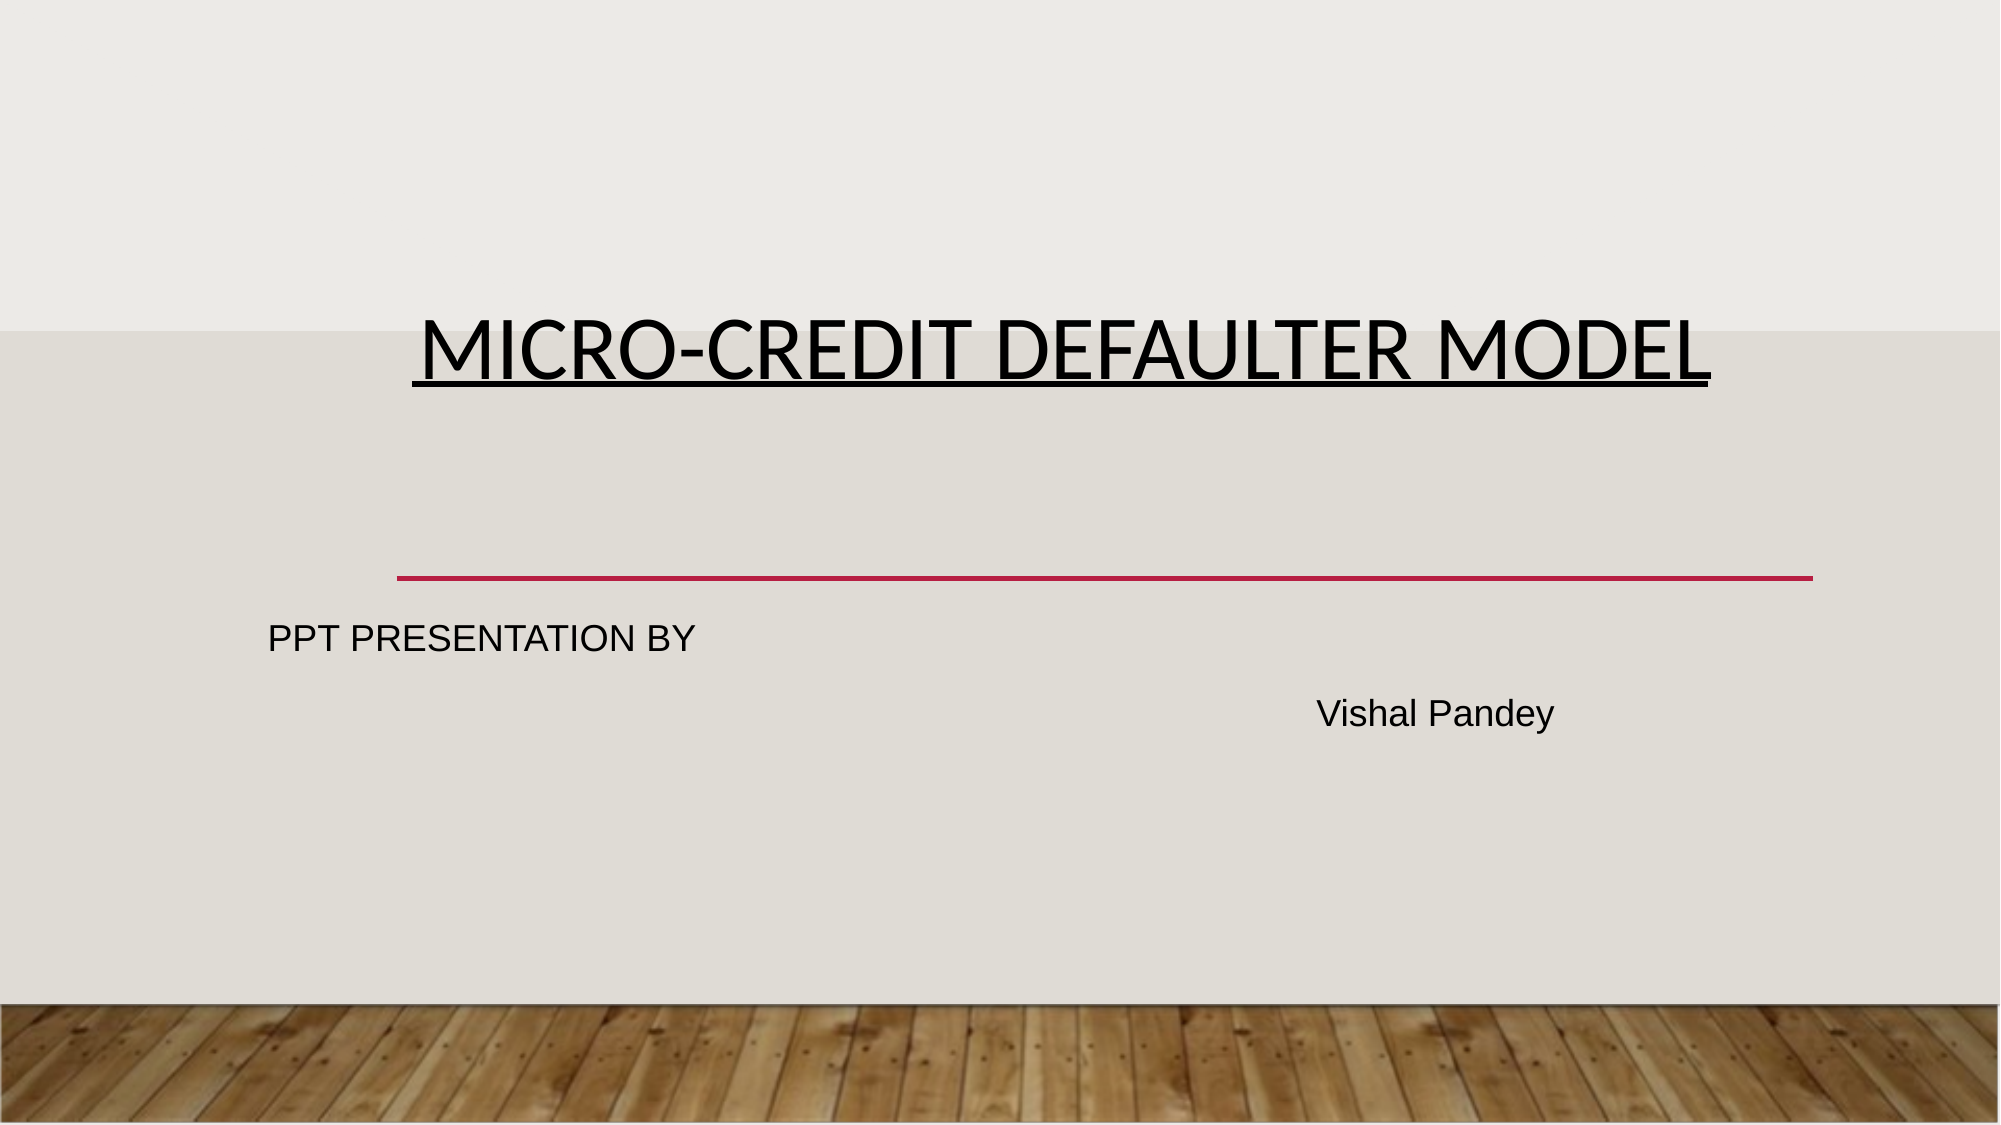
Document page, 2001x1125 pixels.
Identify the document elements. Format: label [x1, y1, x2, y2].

text_box [0, 0, 2000, 1125]
